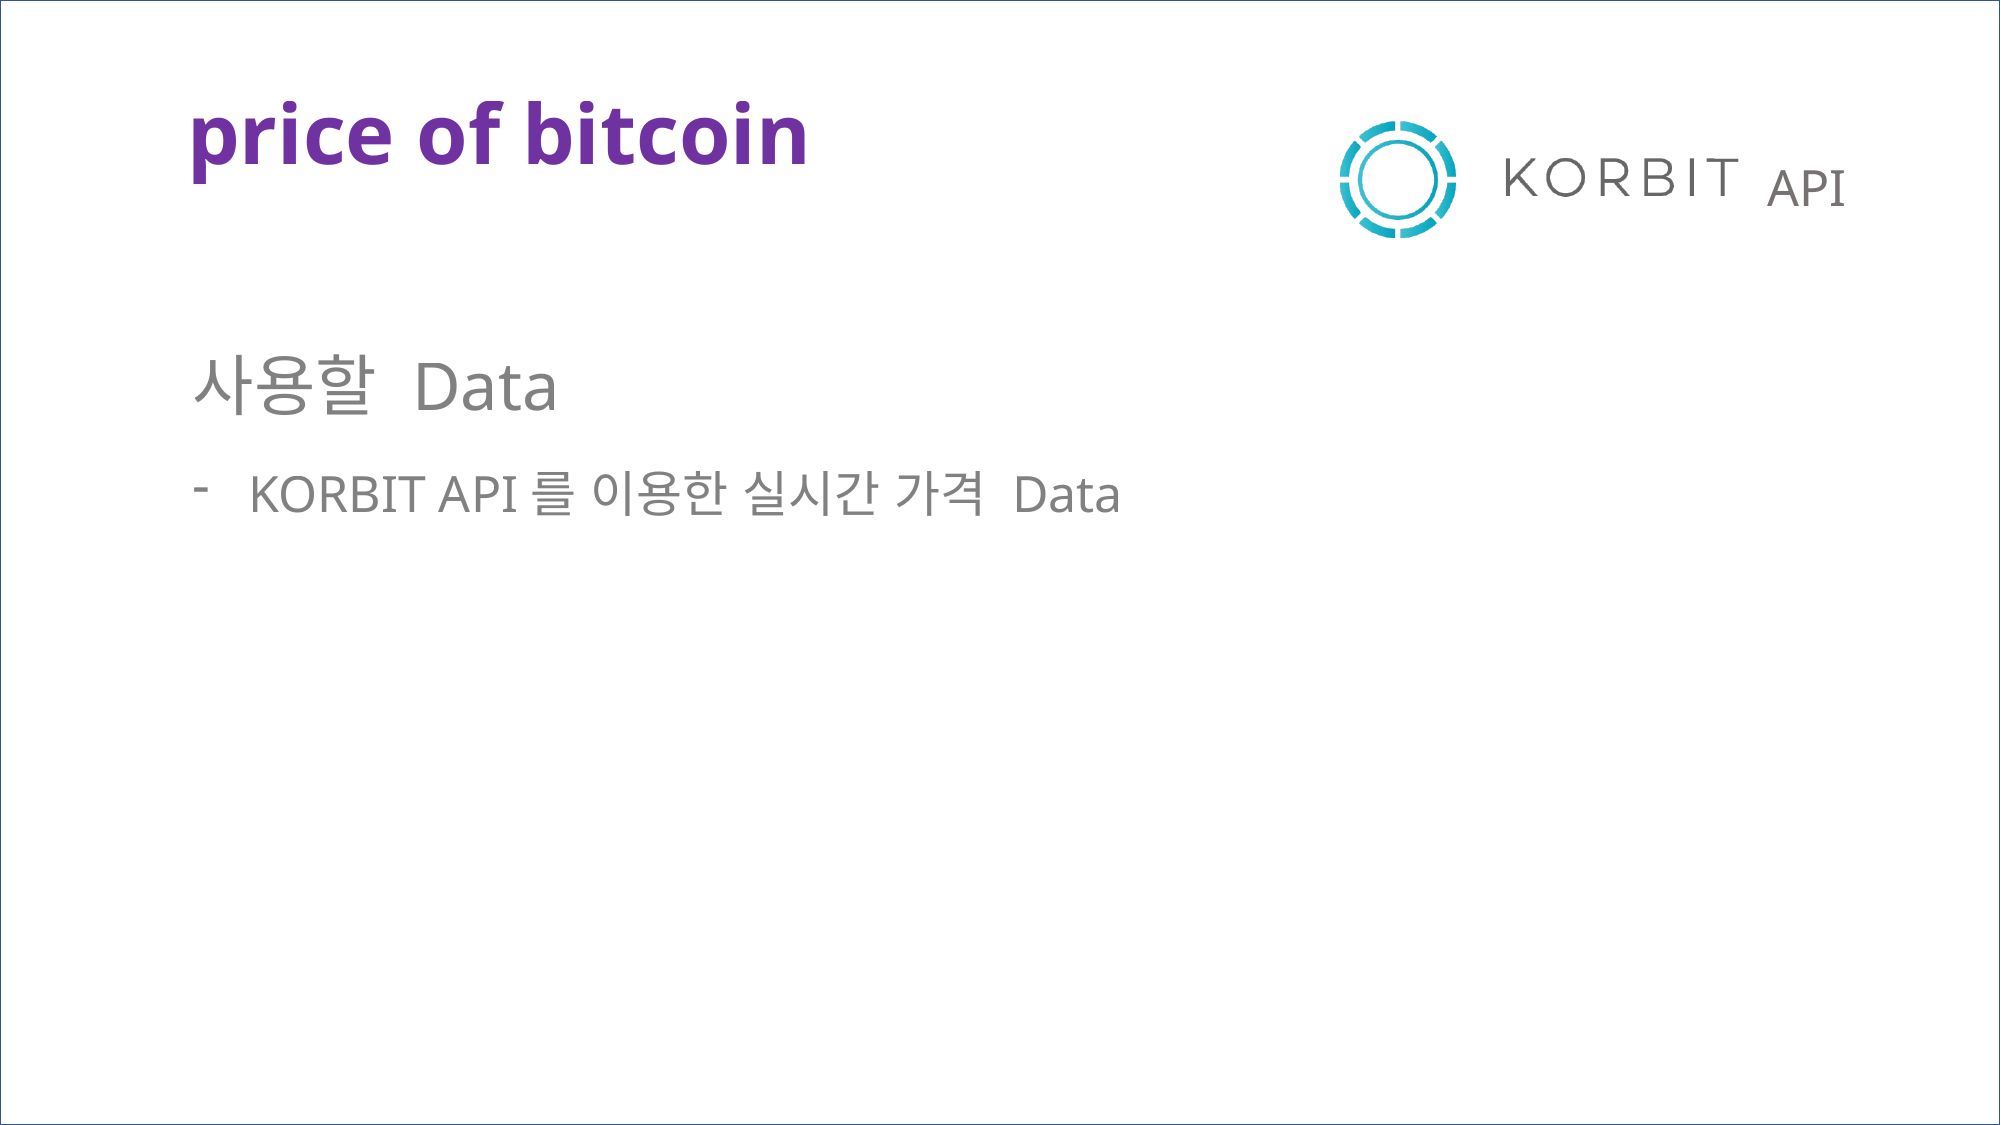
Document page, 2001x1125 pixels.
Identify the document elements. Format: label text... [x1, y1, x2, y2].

text_box price of bitcoin [172, 74, 827, 189]
text_box KORBIT API를 이용한 실시간 가격 Data [177, 437, 1412, 530]
text_box API [1823, 119, 2000, 224]
text_box [0, 0, 2000, 1125]
picture [1254, 23, 1823, 336]
